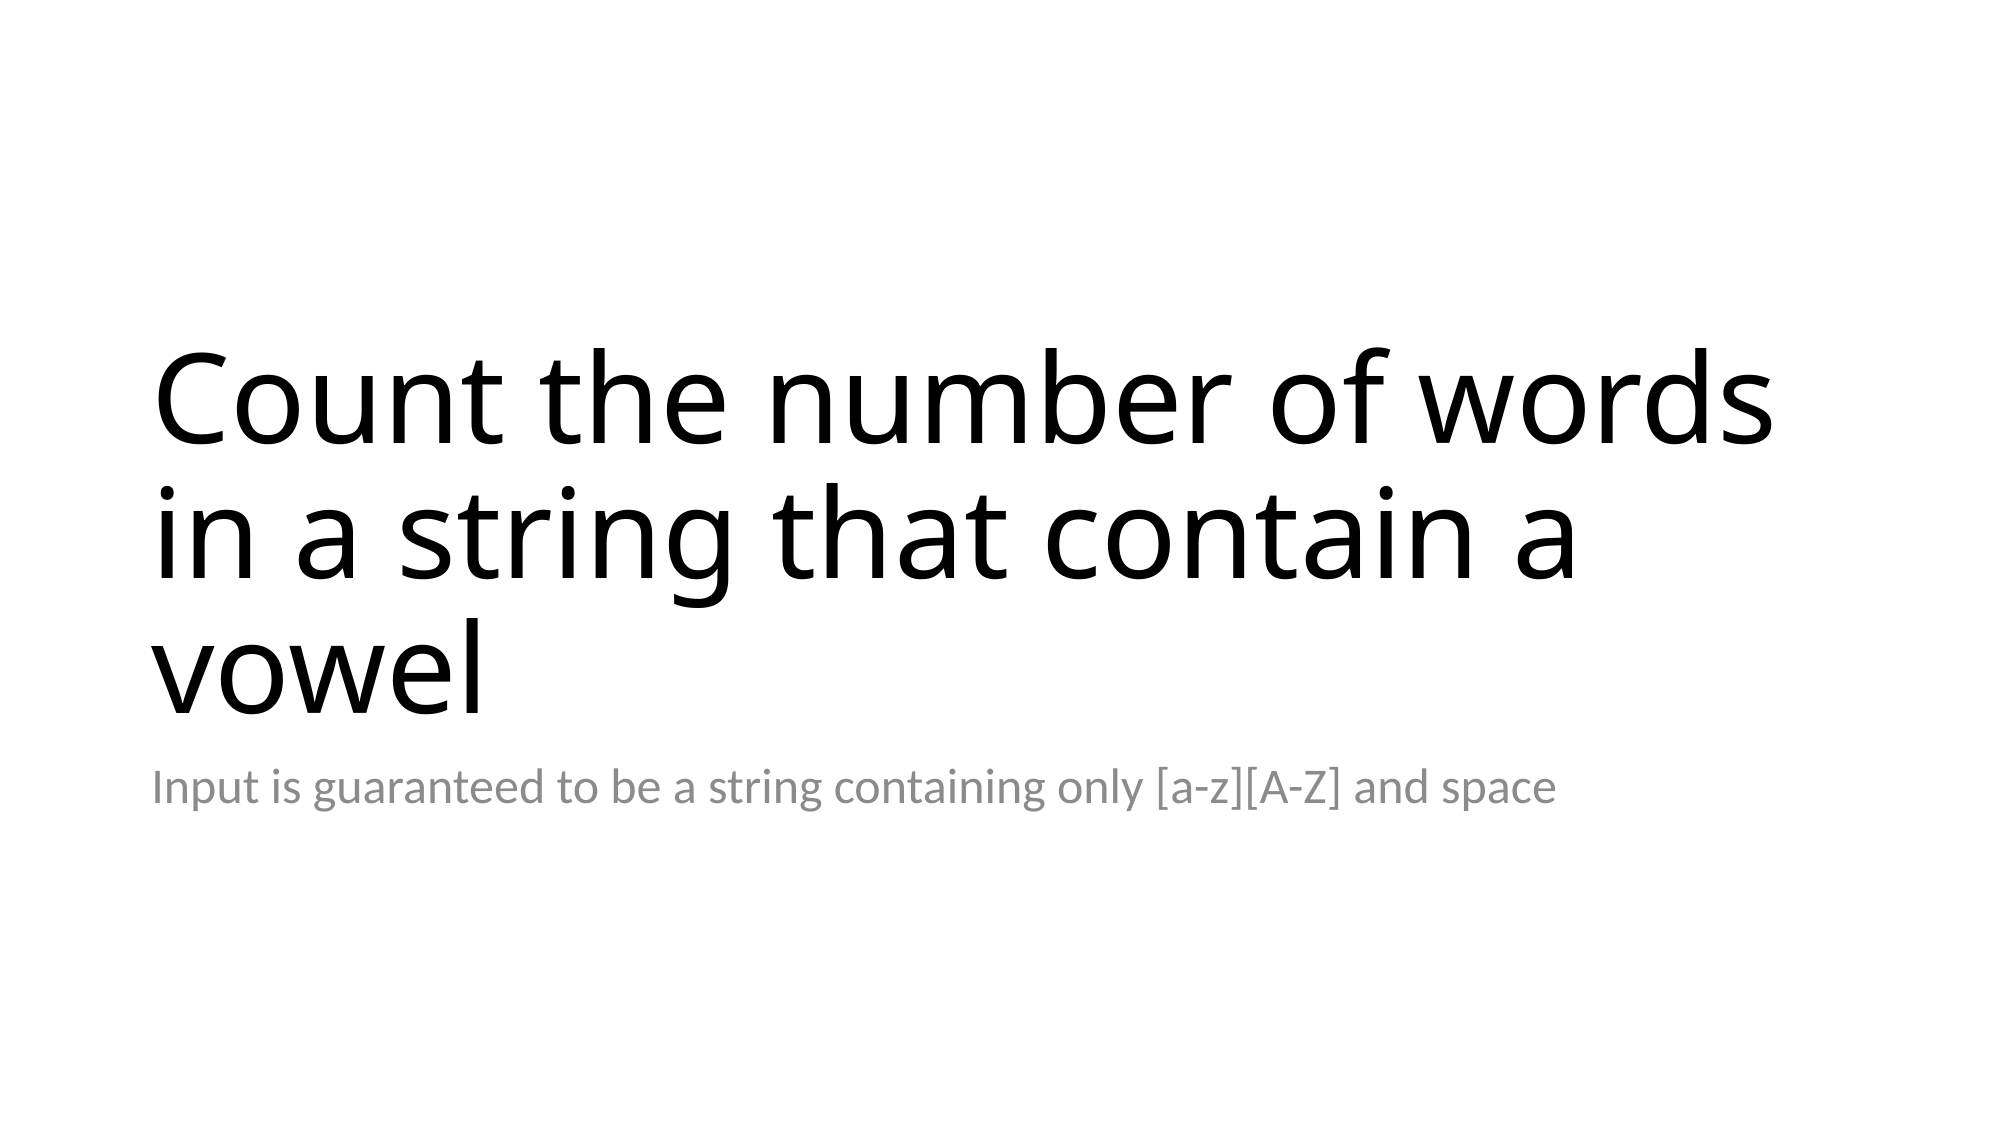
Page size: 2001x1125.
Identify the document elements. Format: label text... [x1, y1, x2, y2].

title Count the number of words in a string that contain a vowel [136, 280, 1862, 749]
list Input is guaranteed to be a string containing only [a-z][A-Z] and space [136, 752, 1862, 999]
